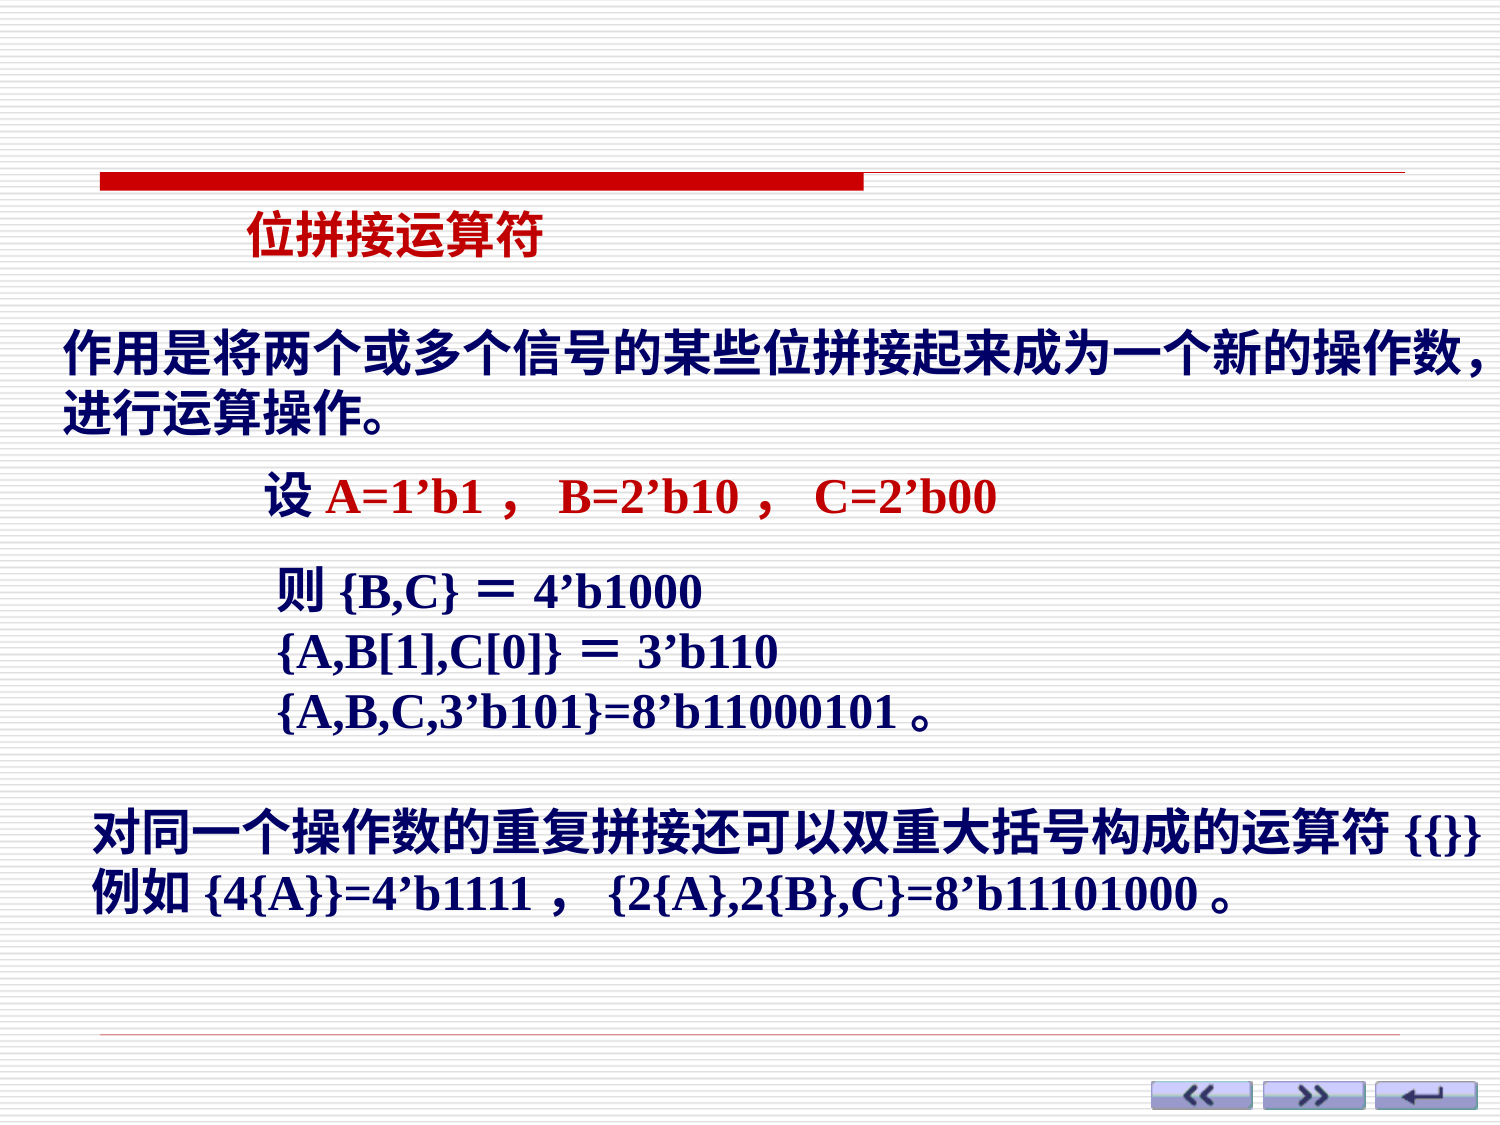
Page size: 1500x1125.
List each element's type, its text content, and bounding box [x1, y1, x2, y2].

text_box 位拼接运算符 [231, 196, 561, 272]
text_box 对同一个操作数的重复拼接还可以双重大括号构成的运算符{{}} 例如{4{A}}=4’b1111，{2{A},2{B},C}=8’b11101000。 [76, 793, 1500, 928]
text_box 则{B,C}＝4’b1000 {A,B[1],C[0]}＝3’b110 {A,B,C,3’b101}=8’b11000101。 [261, 550, 976, 746]
text_box 设A=1’b1，B=2’b10，C=2’b00 [248, 456, 1013, 531]
text_box 作用是将两个或多个信号的某些位拼接起来成为一个新的操作数，进行运算操作。 [47, 314, 1500, 449]
picture [0, 0, 1500, 1125]
